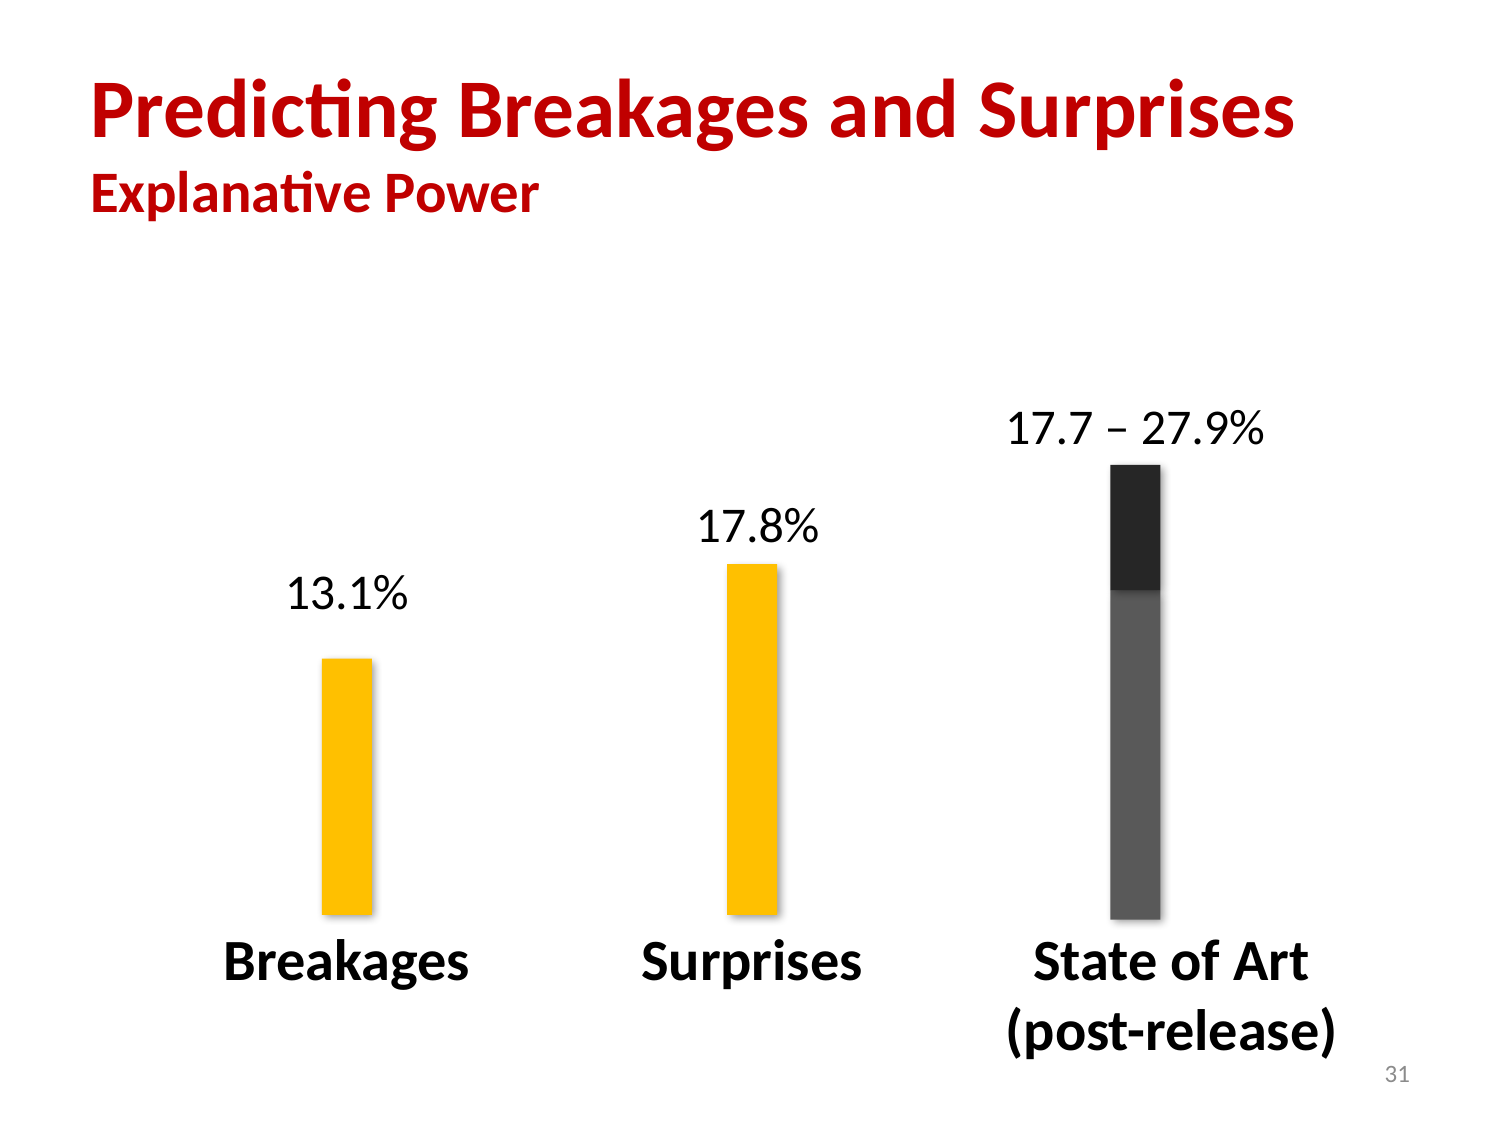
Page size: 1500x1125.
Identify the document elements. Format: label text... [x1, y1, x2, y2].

slide_number 31 [1074, 1042, 1425, 1103]
text_box Breakages [208, 914, 485, 1000]
text_box State of Art (post-release) [990, 914, 1353, 1070]
text_box [320, 657, 374, 917]
text_box [725, 562, 779, 917]
text_box 13.1% [270, 552, 424, 627]
text_box [1108, 463, 1162, 592]
text_box [1108, 596, 1162, 922]
title Predicting Breakages and Surprises Explanative Power [75, 45, 1425, 233]
text_box 17.7 – 27.9% [990, 387, 1280, 463]
text_box Surprises [626, 914, 878, 1000]
text_box 17.8% [680, 484, 835, 560]
